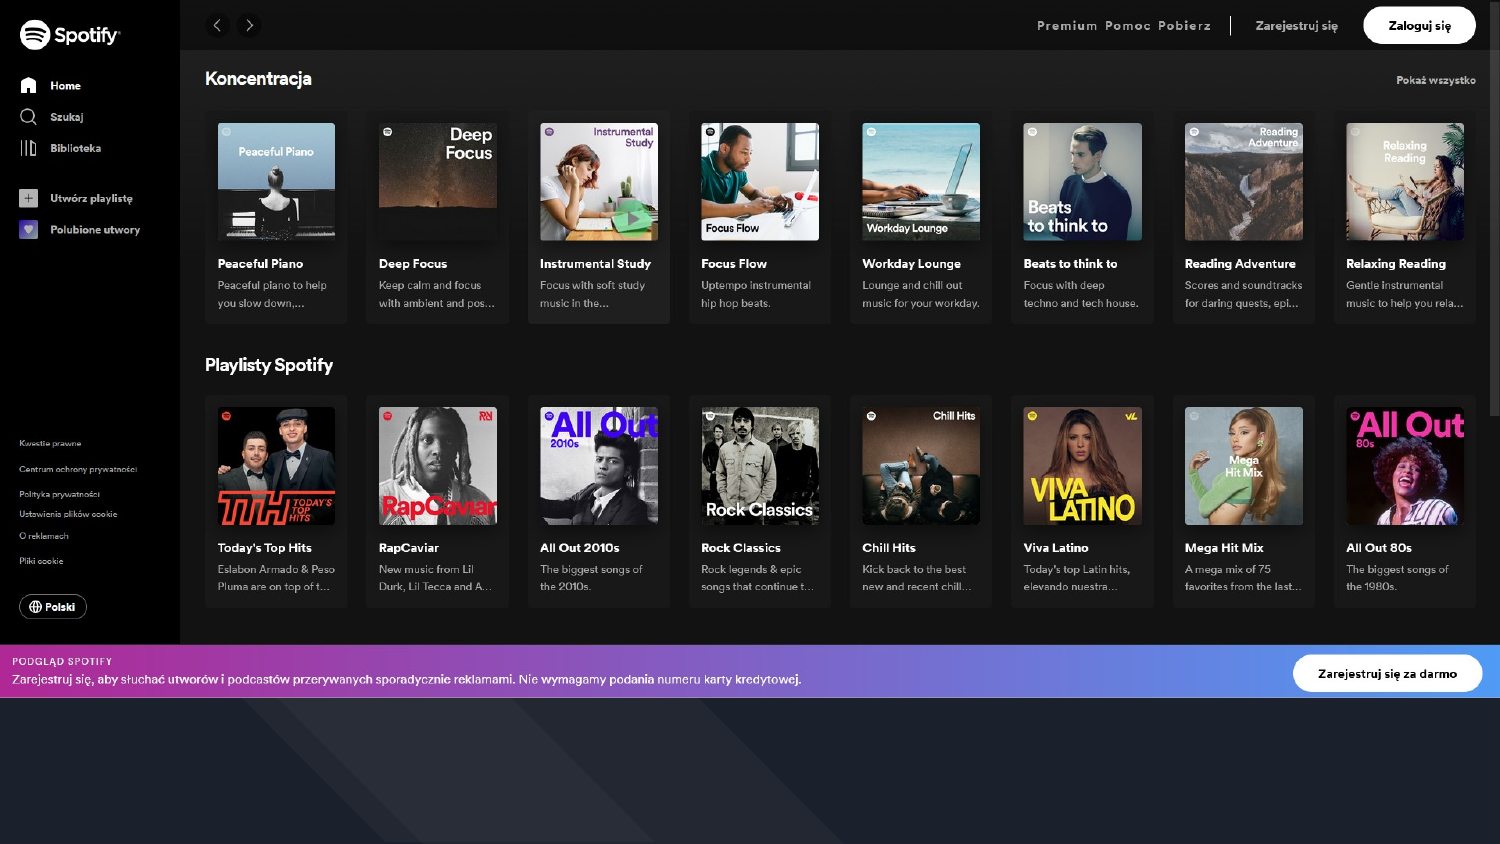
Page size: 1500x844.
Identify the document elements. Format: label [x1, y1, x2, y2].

picture [0, 0, 1500, 699]
